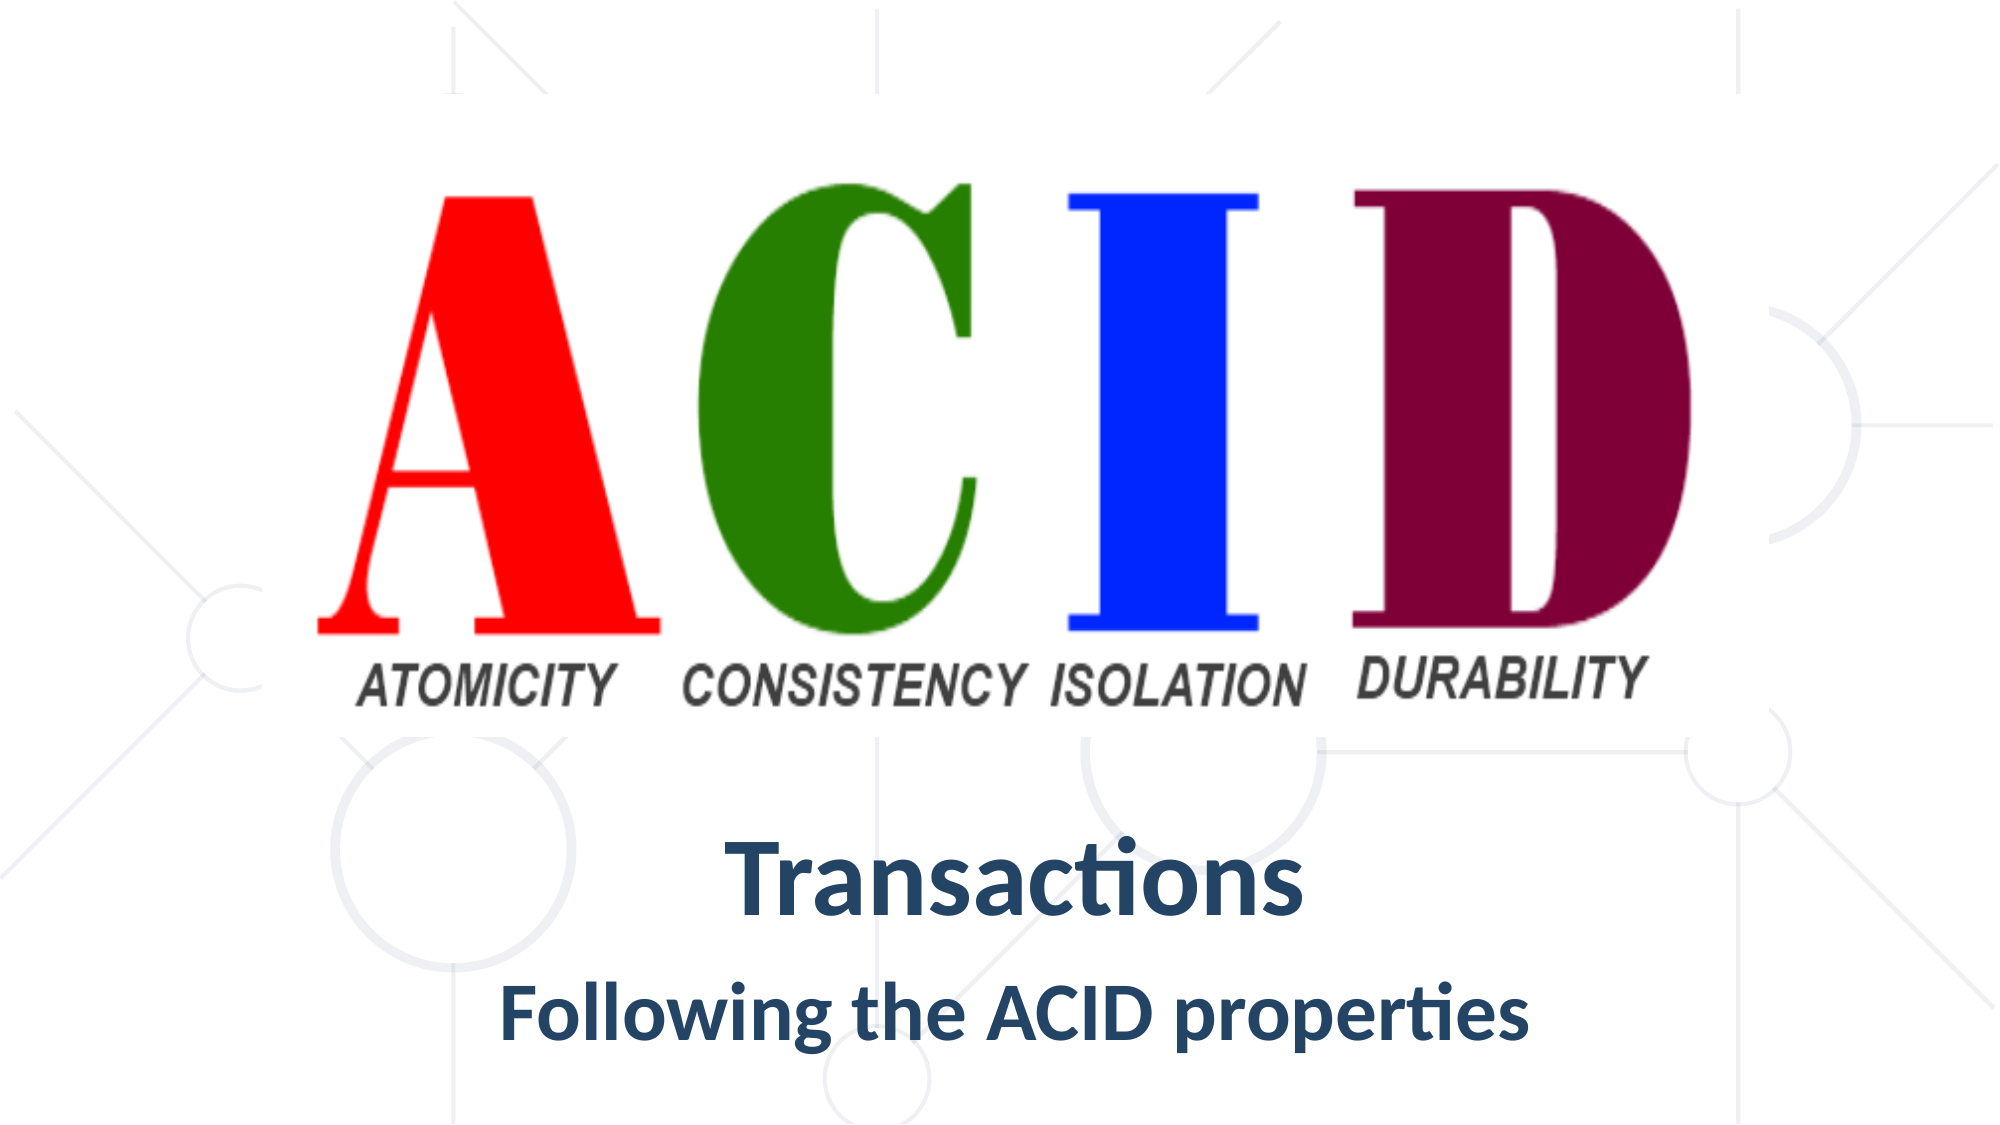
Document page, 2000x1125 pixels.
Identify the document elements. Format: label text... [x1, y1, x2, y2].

title Transactions [165, 811, 1866, 945]
picture [261, 93, 1769, 737]
list Following the ACID properties [165, 945, 1866, 1064]
